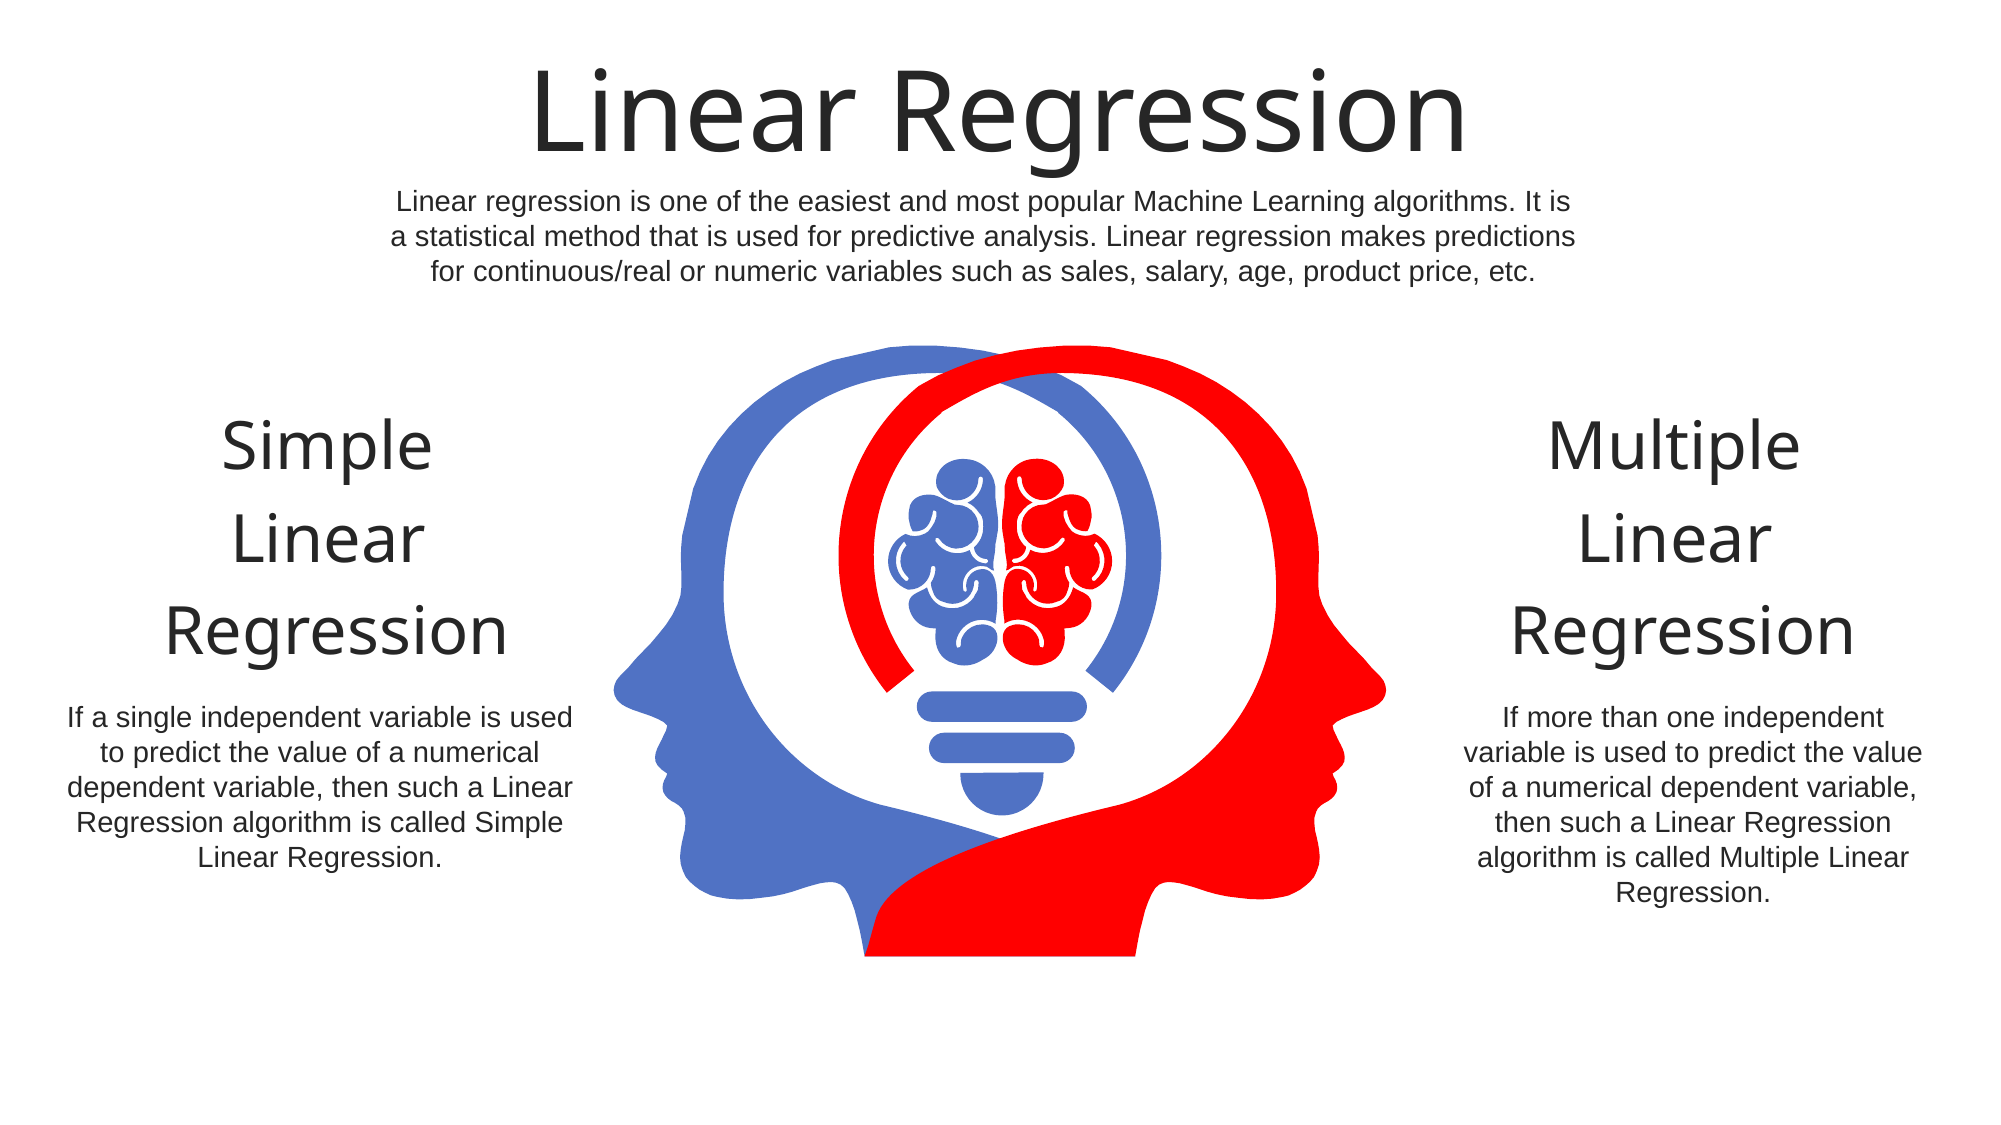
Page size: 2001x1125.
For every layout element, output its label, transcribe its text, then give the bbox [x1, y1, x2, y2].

text_box Linear regression is one of the easiest and most popular Machine Learning algorithms. It is a statistical method that is used for predictive analysis. Linear regression makes predictions for continuous/real or numeric variables such as sales, salary, age, product price, etc. [374, 175, 1595, 295]
text_box If a single independent variable is used to predict the value of a numerical dependent variable, then such a Linear Regression algorithm is called Simple Linear Regression. [46, 690, 595, 881]
text_box Multiple Linear Regression [1483, 481, 1884, 600]
text_box If more than one independent variable is used to predict the value of a numerical dependent variable, then such a Linear Regression algorithm is called Multiple Linear Regression. [1433, 690, 1954, 916]
text_box Simple Linear Regression [128, 481, 546, 600]
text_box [887, 459, 1112, 666]
list Linear Regression [50, 55, 1950, 175]
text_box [613, 345, 1387, 957]
